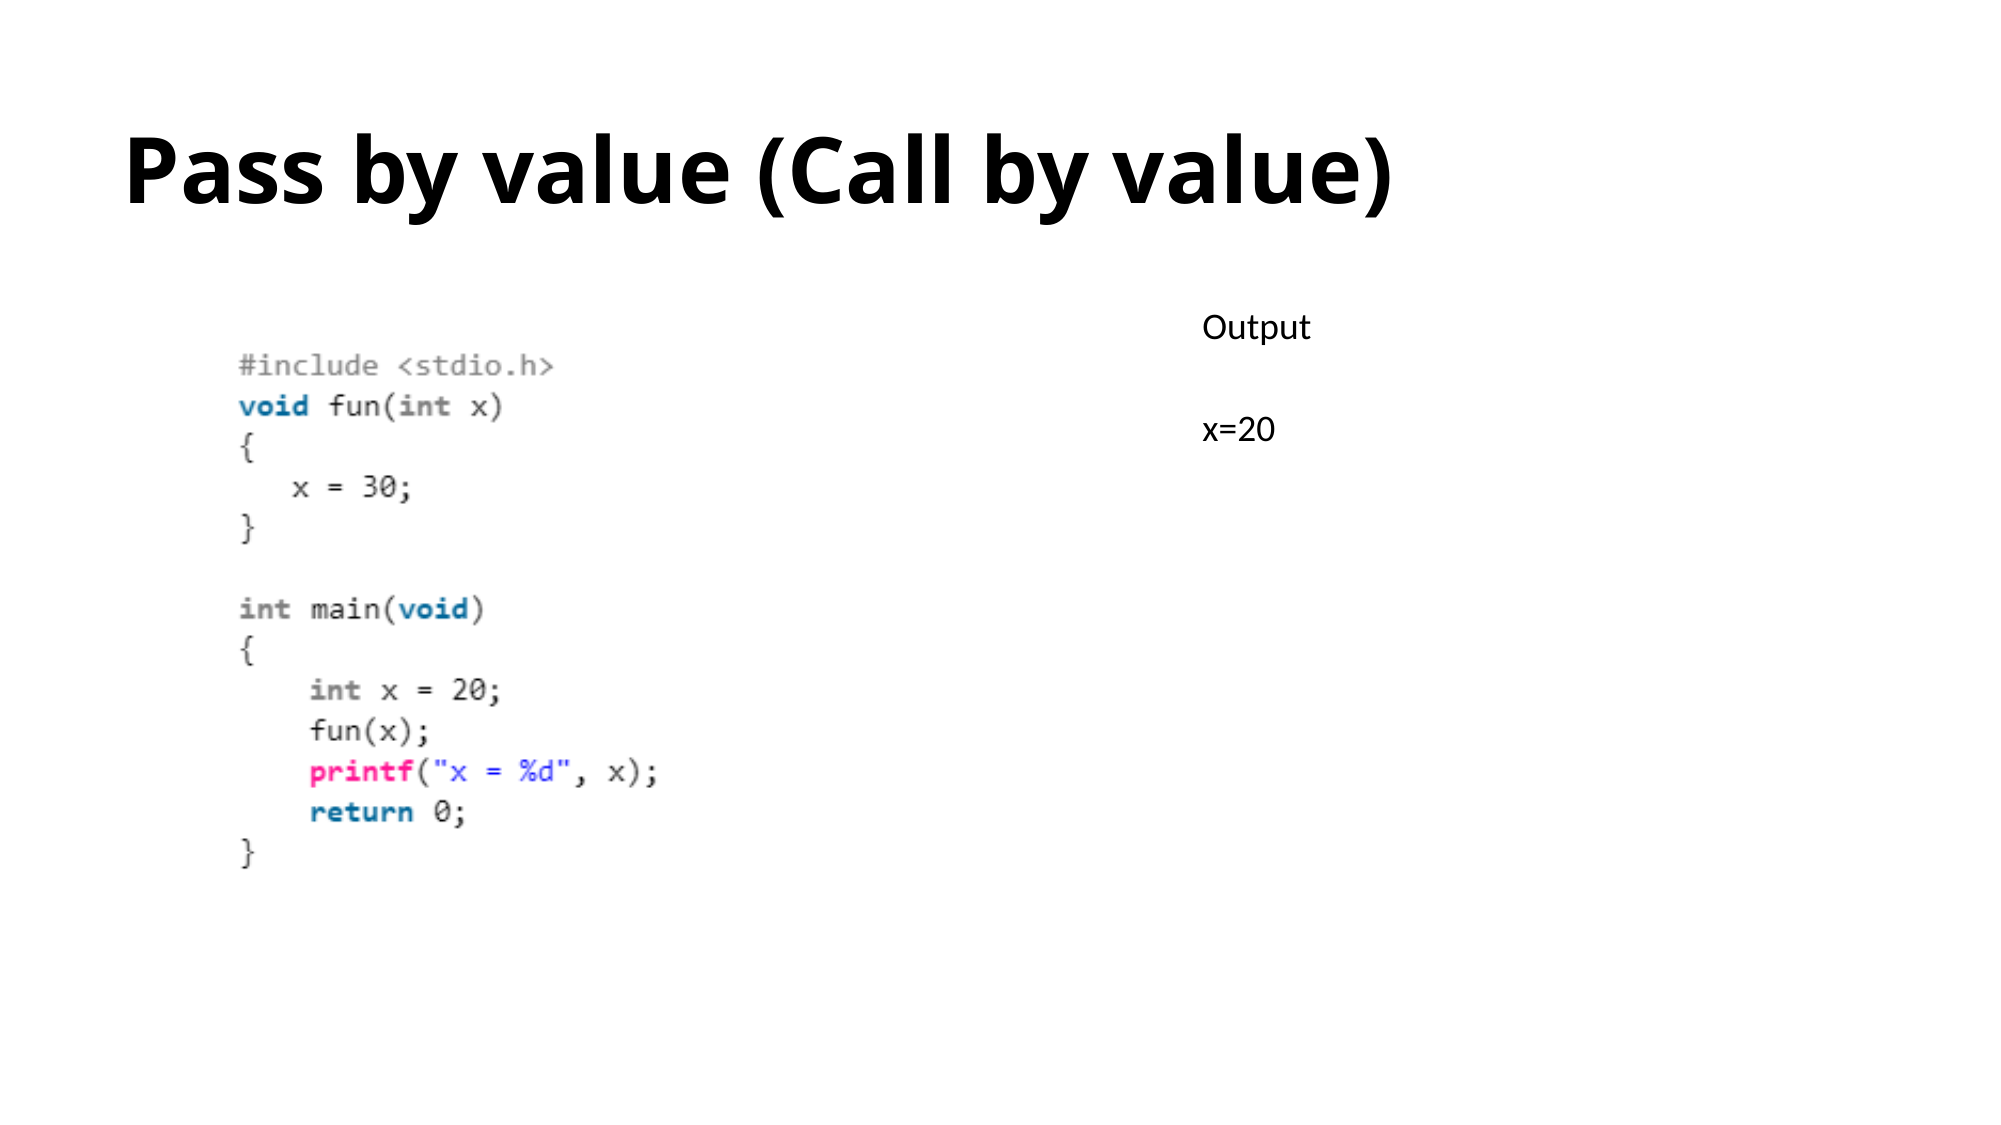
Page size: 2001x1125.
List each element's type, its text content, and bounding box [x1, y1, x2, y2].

list Output x=20 X= [137, 299, 1863, 1014]
title Pass by value (Call by value) [107, 64, 1833, 283]
picture [235, 333, 850, 914]
